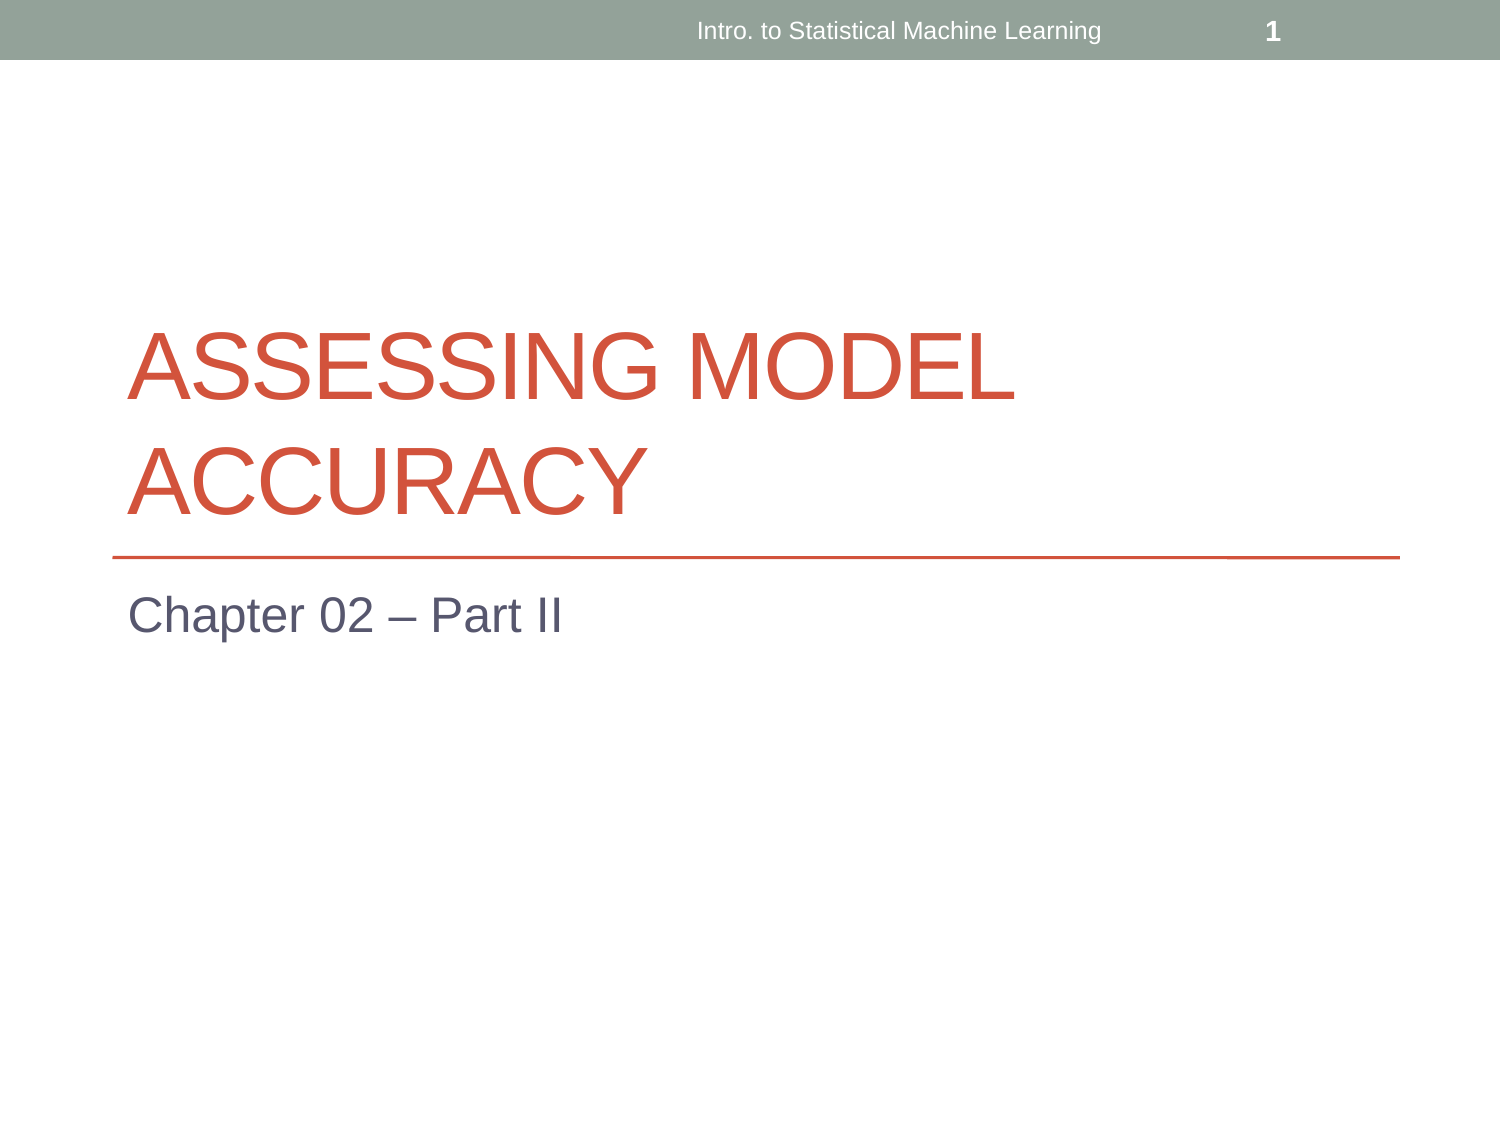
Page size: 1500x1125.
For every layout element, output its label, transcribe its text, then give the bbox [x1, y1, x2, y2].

footer Intro. to Statistical Machine Learning [562, 3, 1238, 57]
title Assessing model accuracy [112, 224, 1400, 542]
slide_number 1 [1250, 3, 1425, 57]
subtitle Chapter 02 – Part II [112, 575, 1163, 863]
